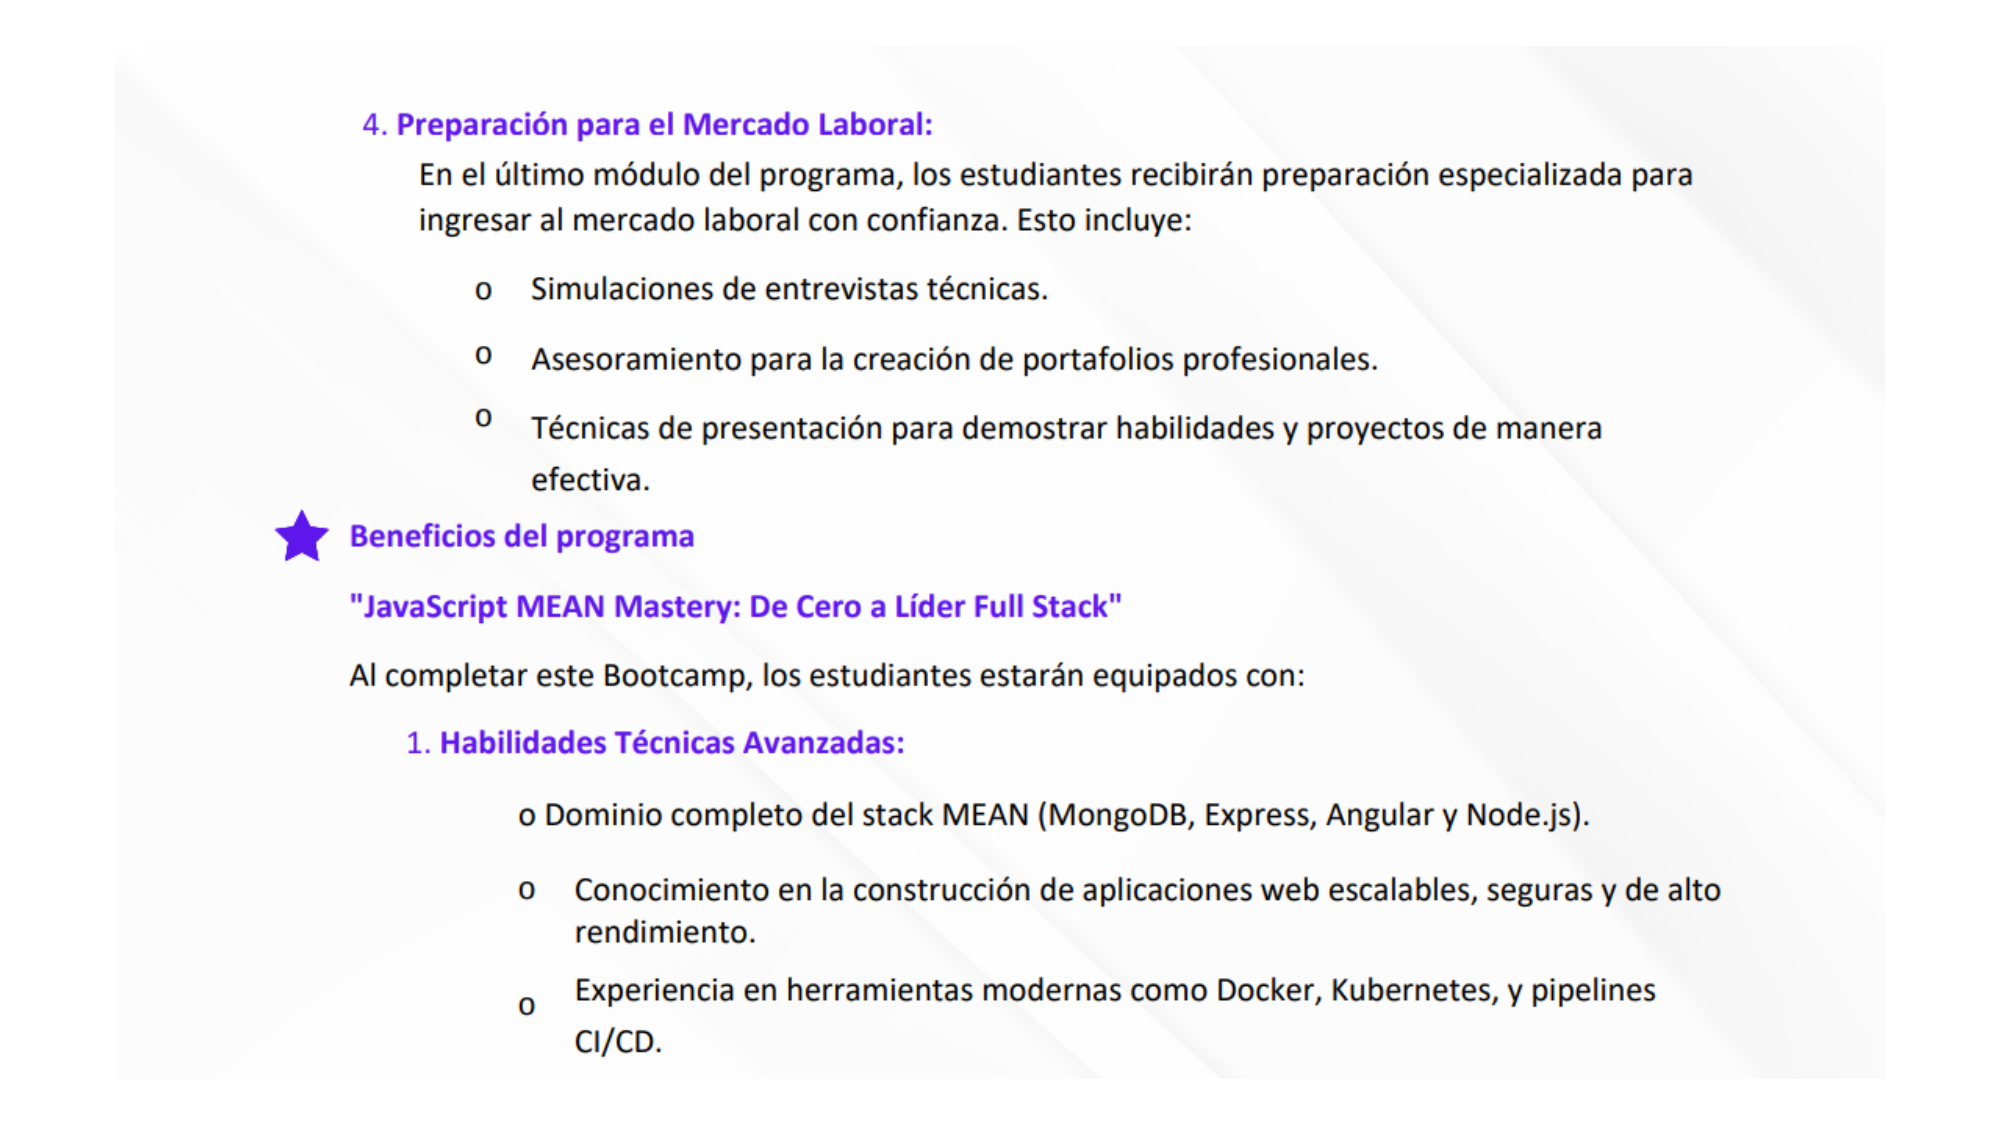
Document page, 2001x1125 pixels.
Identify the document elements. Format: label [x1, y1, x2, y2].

picture [115, 46, 1885, 1079]
